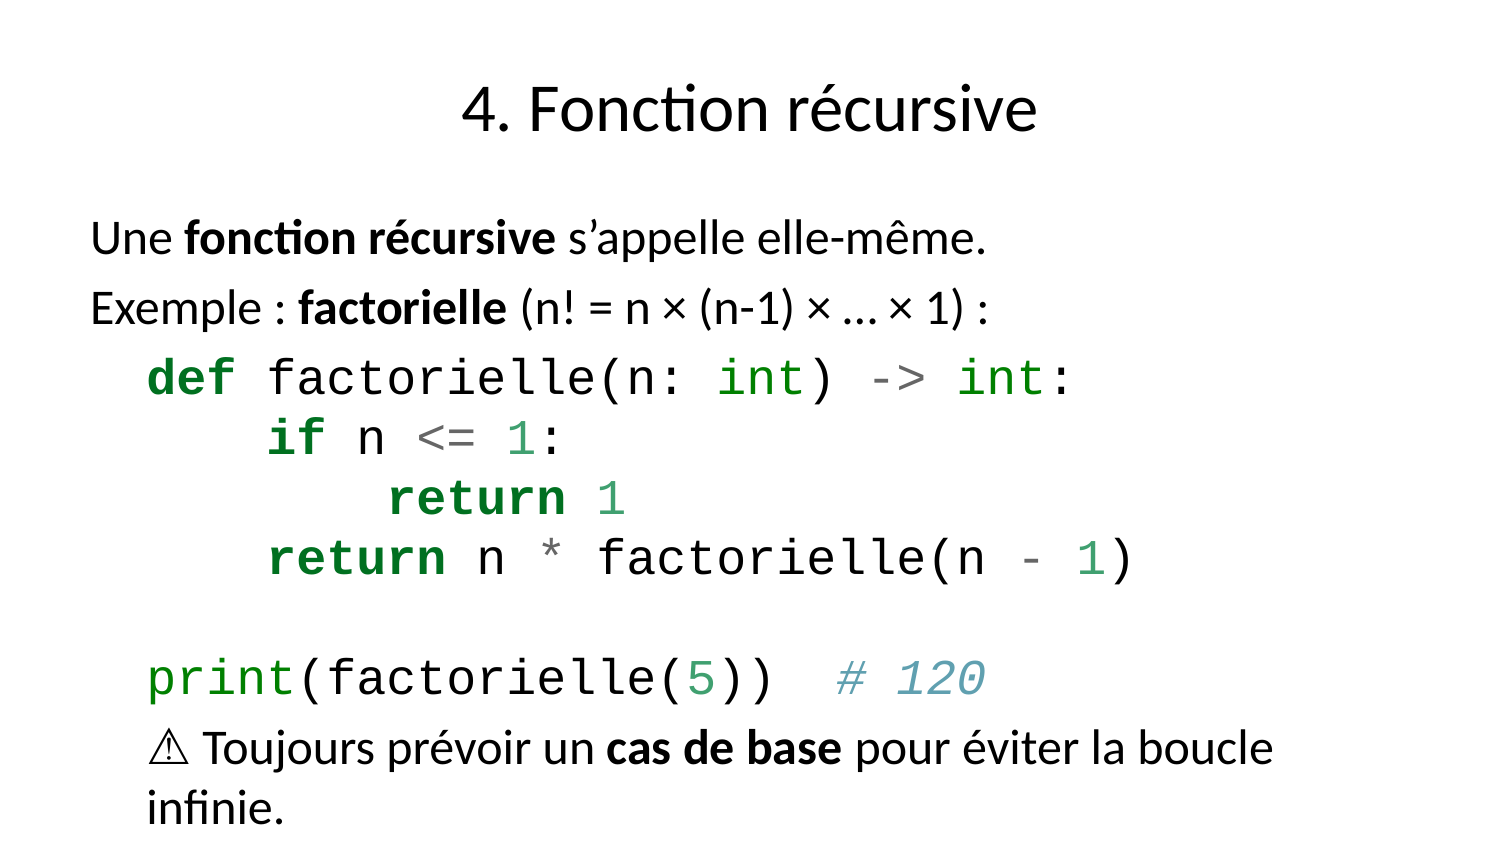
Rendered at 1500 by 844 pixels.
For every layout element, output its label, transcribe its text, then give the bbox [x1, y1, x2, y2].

title 4. Fonction récursive [75, 33, 1425, 175]
list Une fonction récursive s’appelle elle-même. Exemple : factorielle (n! = n × (n-1) × … × 1) : def factorielle(n: int) -> int: if n <= 1: return 1 return n * factorielle(n - 1) print(factorielle(5)) # 120 ⚠️ Toujours prévoir un cas de base pour éviter la boucle infinie. [75, 196, 1425, 754]
